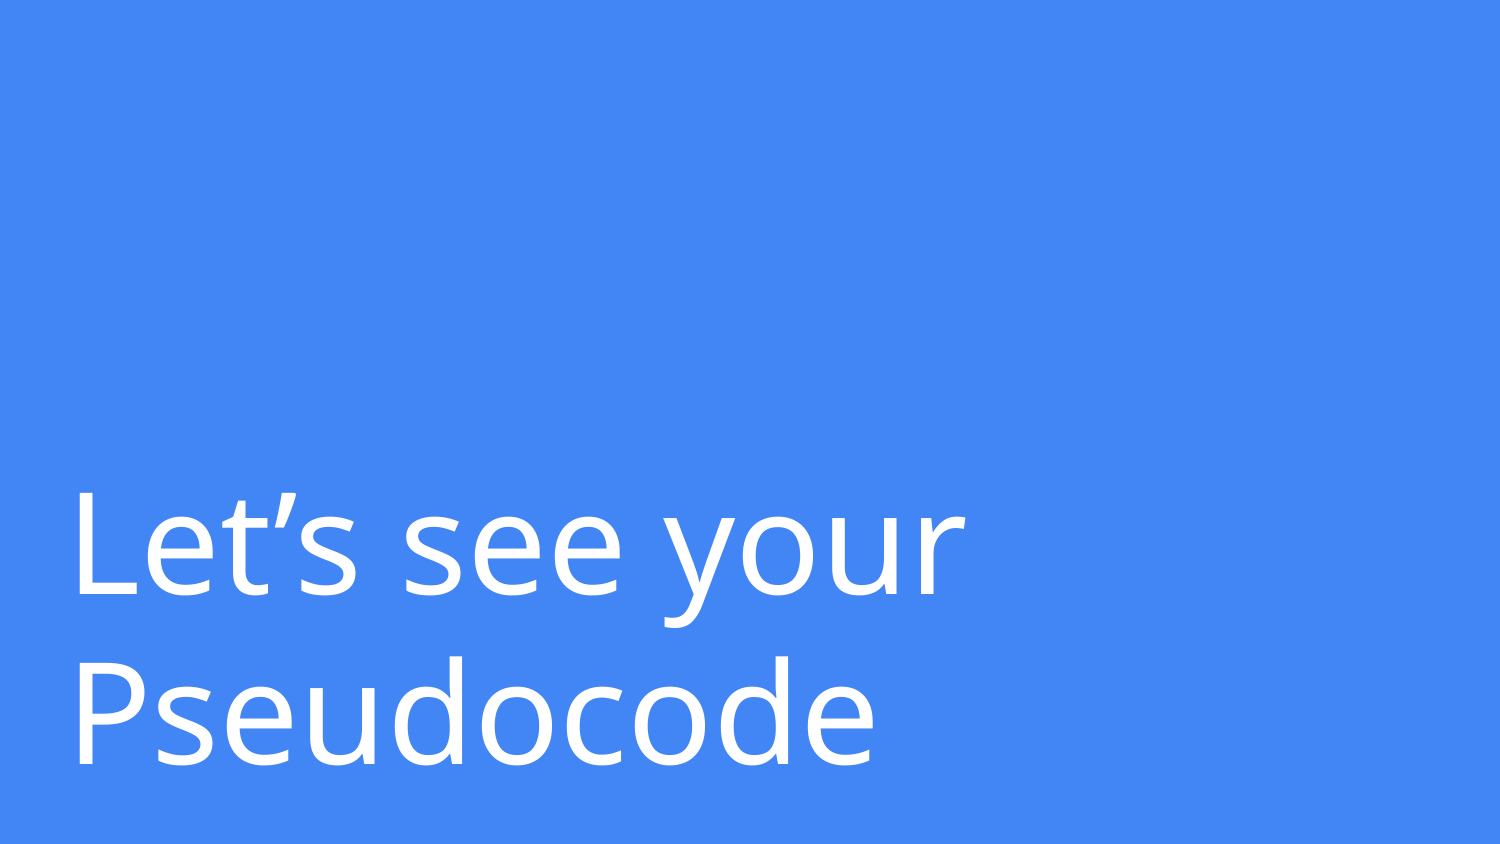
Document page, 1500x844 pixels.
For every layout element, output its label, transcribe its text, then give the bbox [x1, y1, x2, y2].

title Let’s see your Pseudocode [51, 406, 1383, 809]
